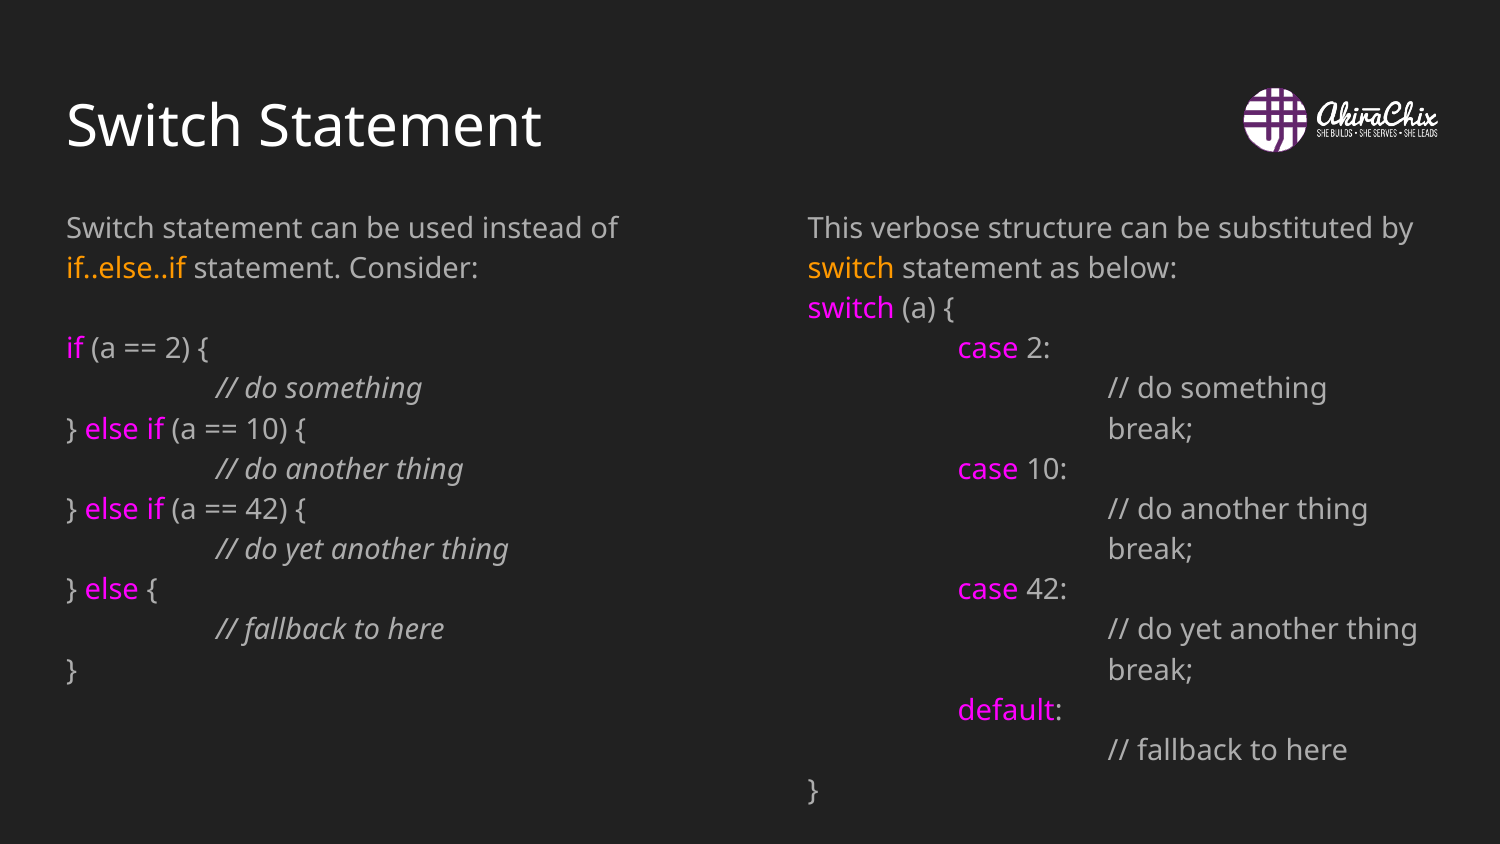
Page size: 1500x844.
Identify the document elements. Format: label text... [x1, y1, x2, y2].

title Switch Statement [51, 72, 1449, 167]
list This verbose structure can be substituted by switch statement as below: switch (a) { case 2: // do something break; case 10: // do another thing break; case 42: // do yet another thing break; default: // fallback to here } [792, 189, 1449, 750]
list Switch statement can be used instead of if..else..if statement. Consider: if (a == 2) { // do something } else if (a == 10) { // do another thing } else if (a == 42) { // do yet another thing } else { // fallback to here } [51, 189, 708, 750]
